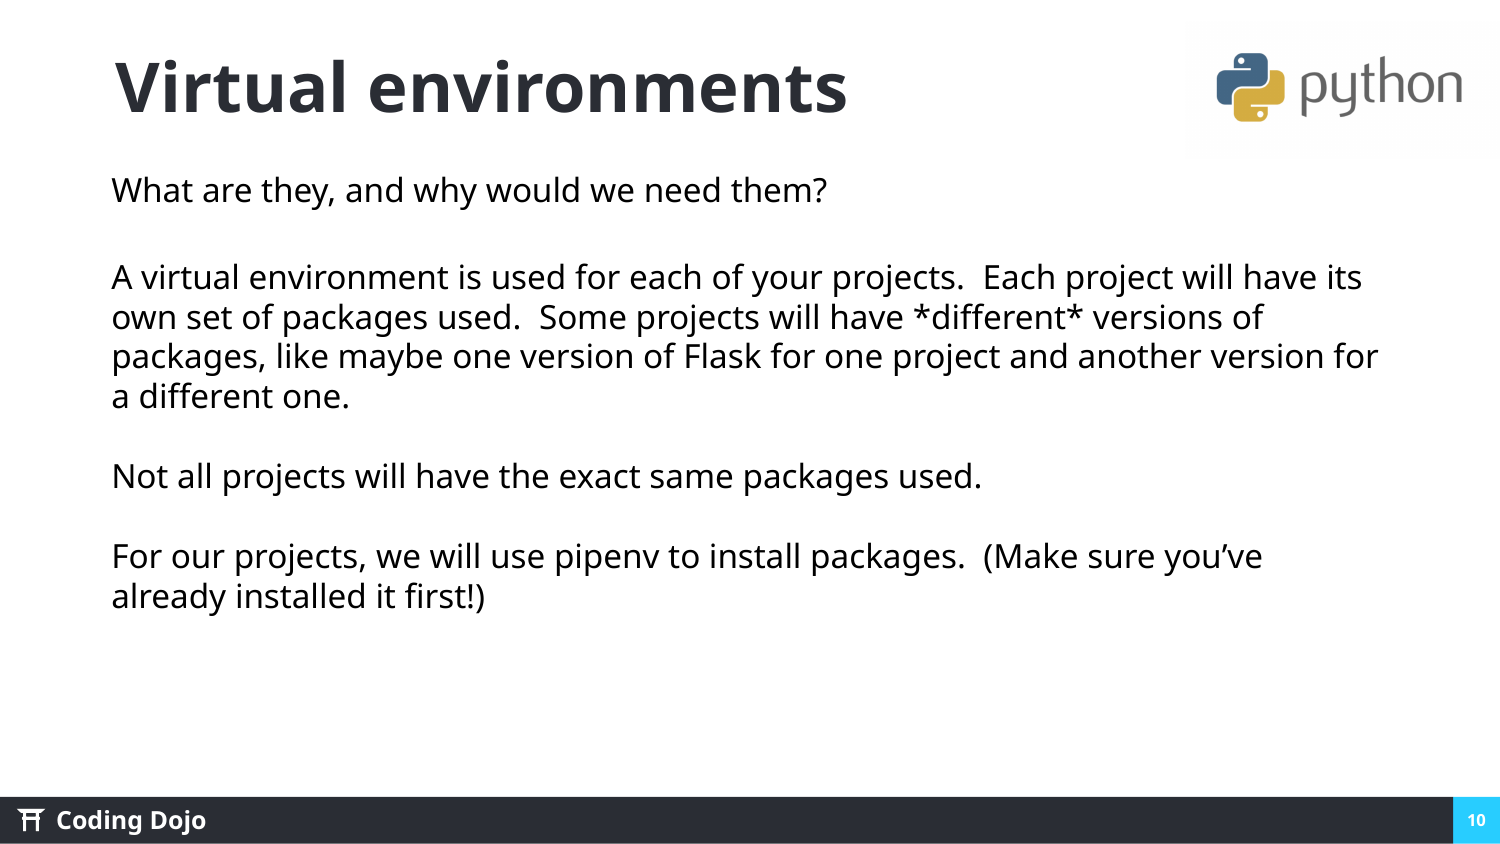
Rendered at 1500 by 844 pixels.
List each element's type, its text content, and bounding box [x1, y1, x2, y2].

title Virtual environments [104, 37, 1179, 143]
list What are they, and why would we need them? [100, 158, 1400, 229]
picture [1185, 21, 1500, 159]
list A virtual environment is used for each of your projects. Each project will have its own set of packages used. Some projects will have *different* versions of packages, like maybe one version of Flask for one project and another version for a different one. Not all projects will have the exact same packages used. For our projects, we will use pipenv to install packages. (Make sure you’ve already installed it first!) [100, 244, 1400, 633]
picture [15, 804, 47, 836]
